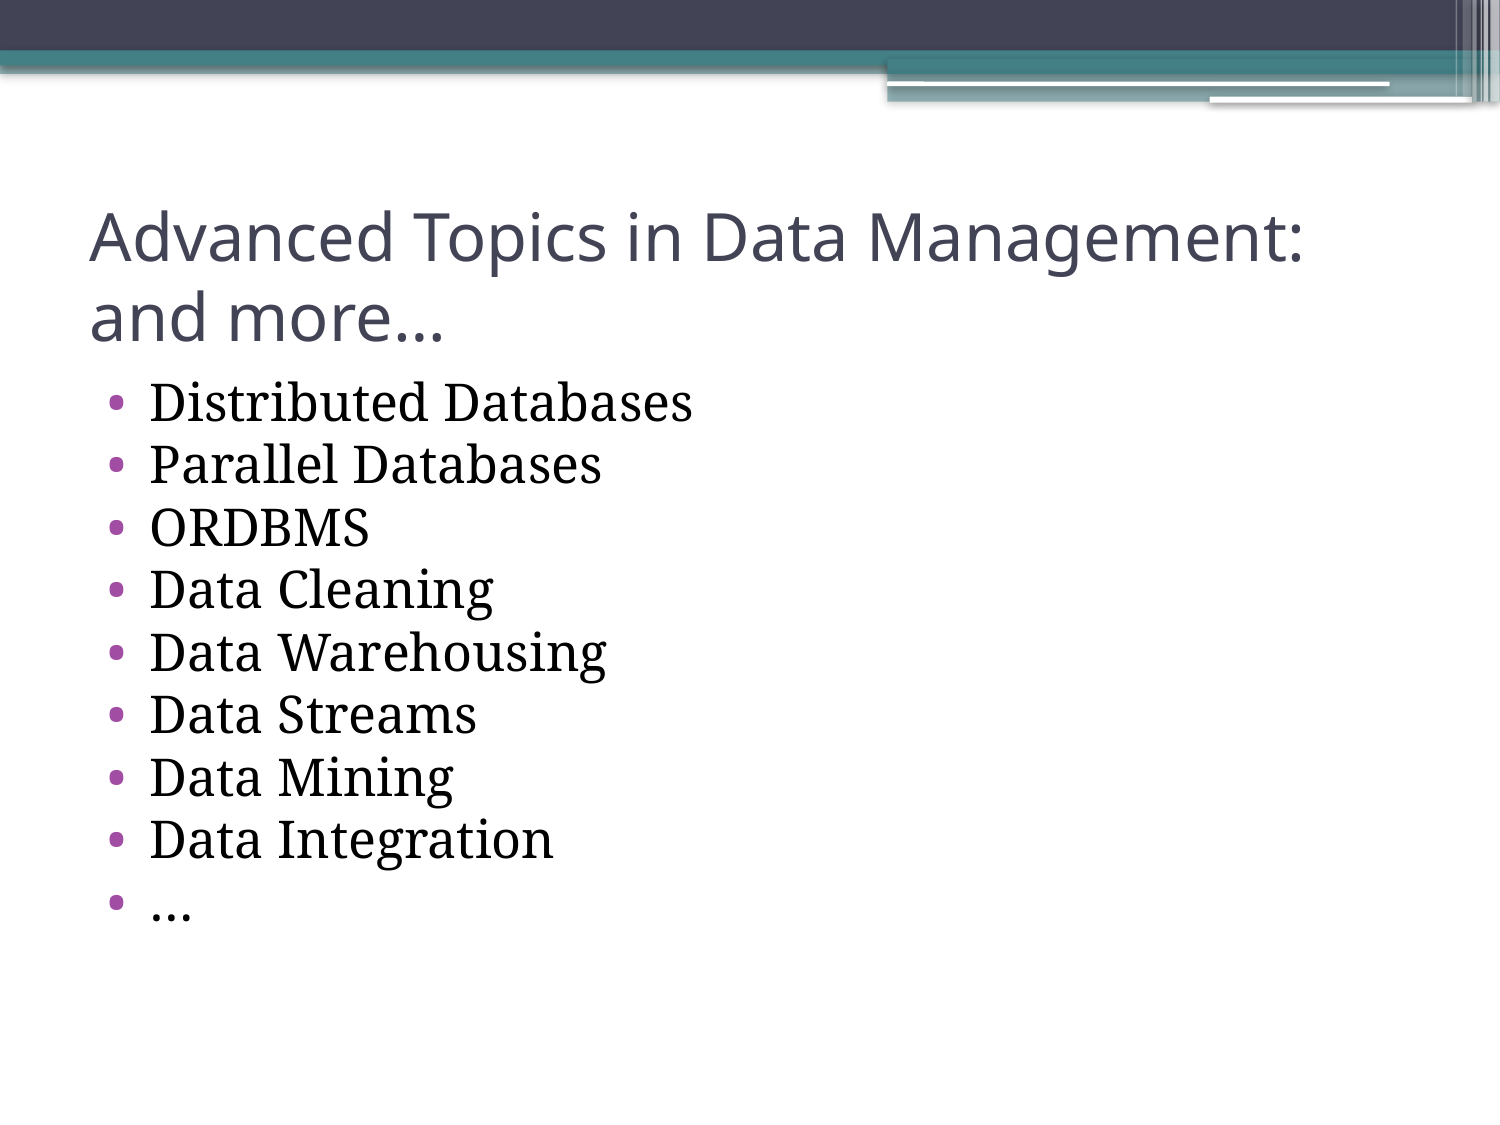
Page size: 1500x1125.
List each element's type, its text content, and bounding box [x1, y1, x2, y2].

list Distributed Databases Parallel Databases ORDBMS Data Cleaning Data Warehousing Data Streams Data Mining Data Integration … [75, 368, 1425, 1079]
title Advanced Topics in Data Management: and more… [75, 187, 1425, 363]
